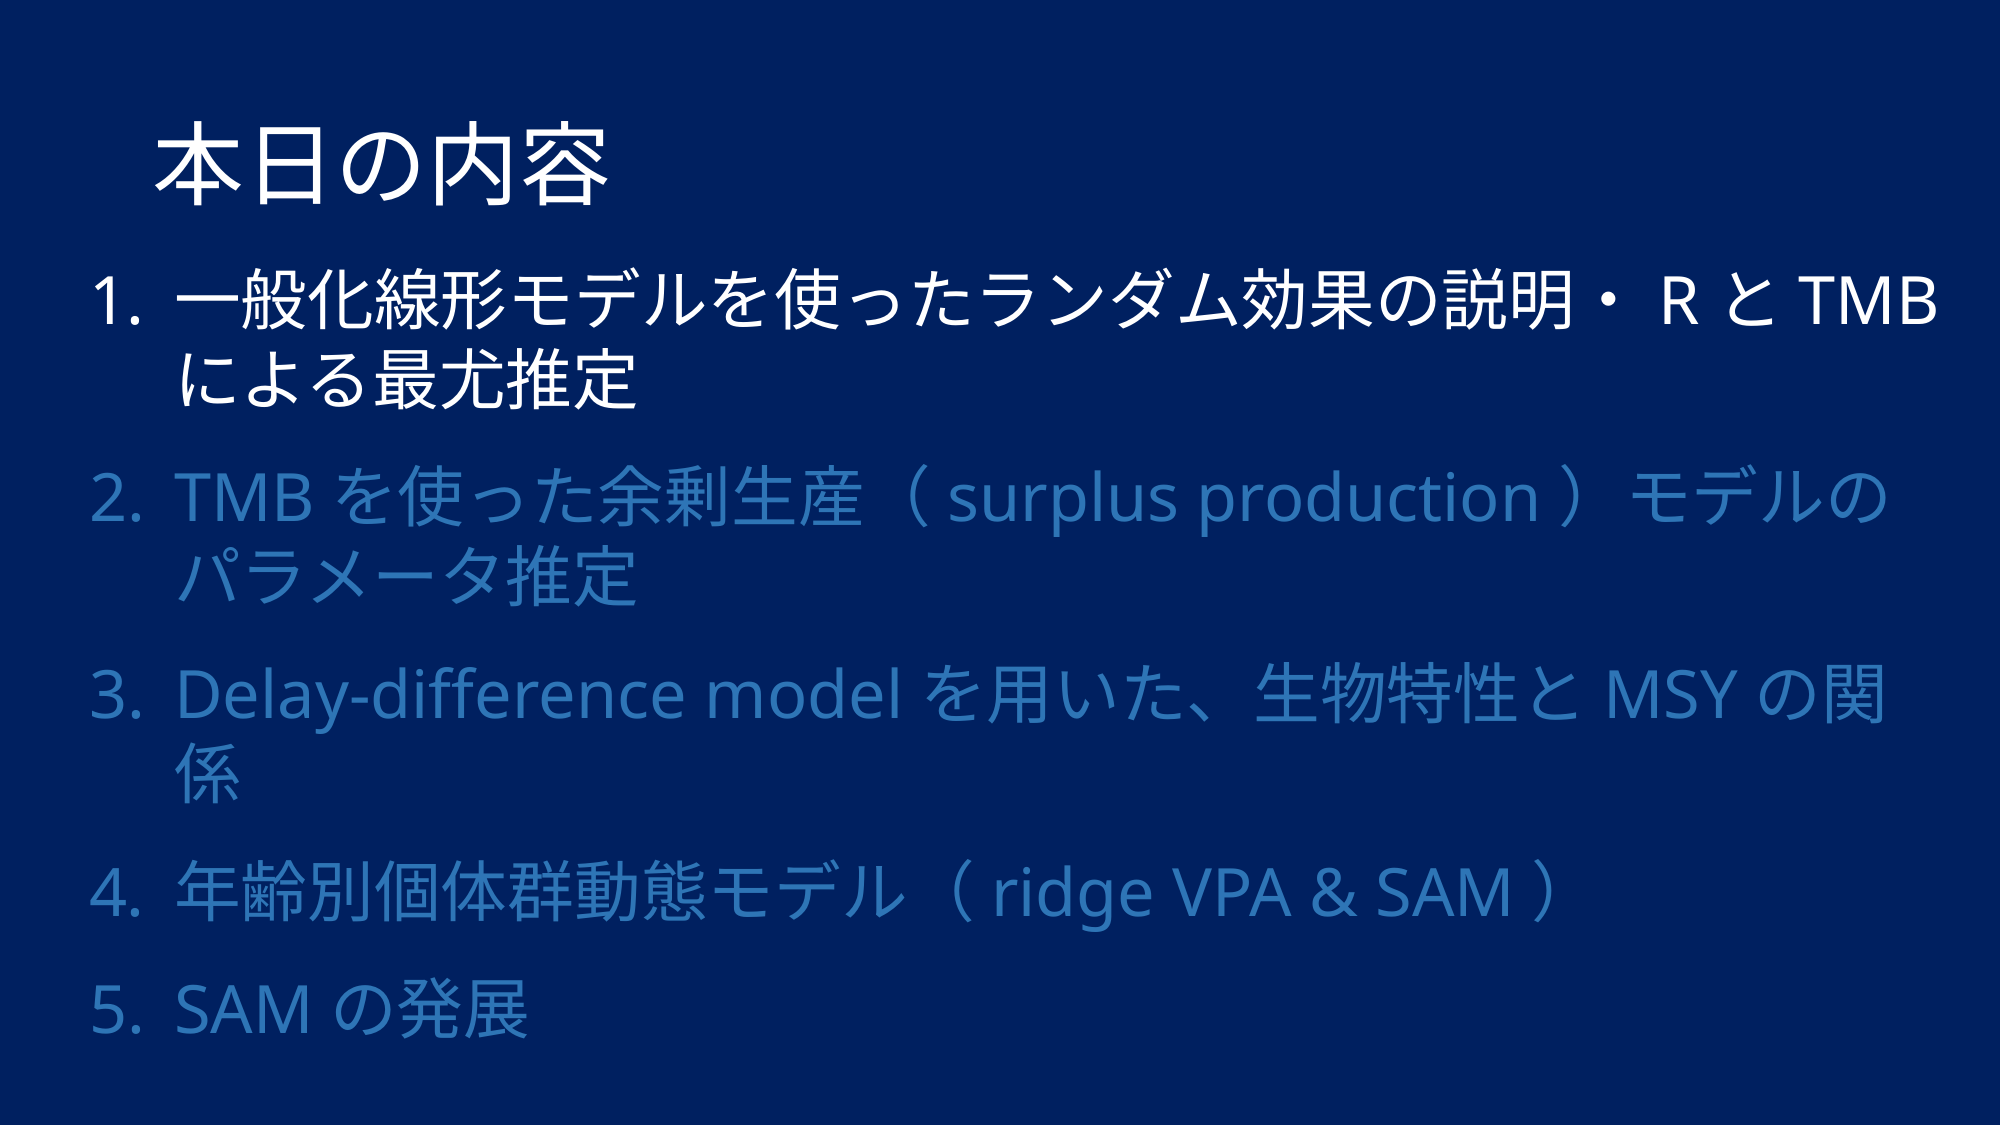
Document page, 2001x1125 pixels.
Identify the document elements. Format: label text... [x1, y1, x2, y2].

title 本日の内容 [137, 59, 1863, 250]
text_box 一般化線形モデルを使ったランダム効果の説明・RとTMBによる最尤推定 TMBを使った余剰生産（surplus production）モデルのパラメータ推定 Delay-difference modelを用いた、生物特性とMSYの関係 年齢別個体群動態モデル（ridge VPA & SAM） SAMの発展 [75, 250, 1959, 1055]
